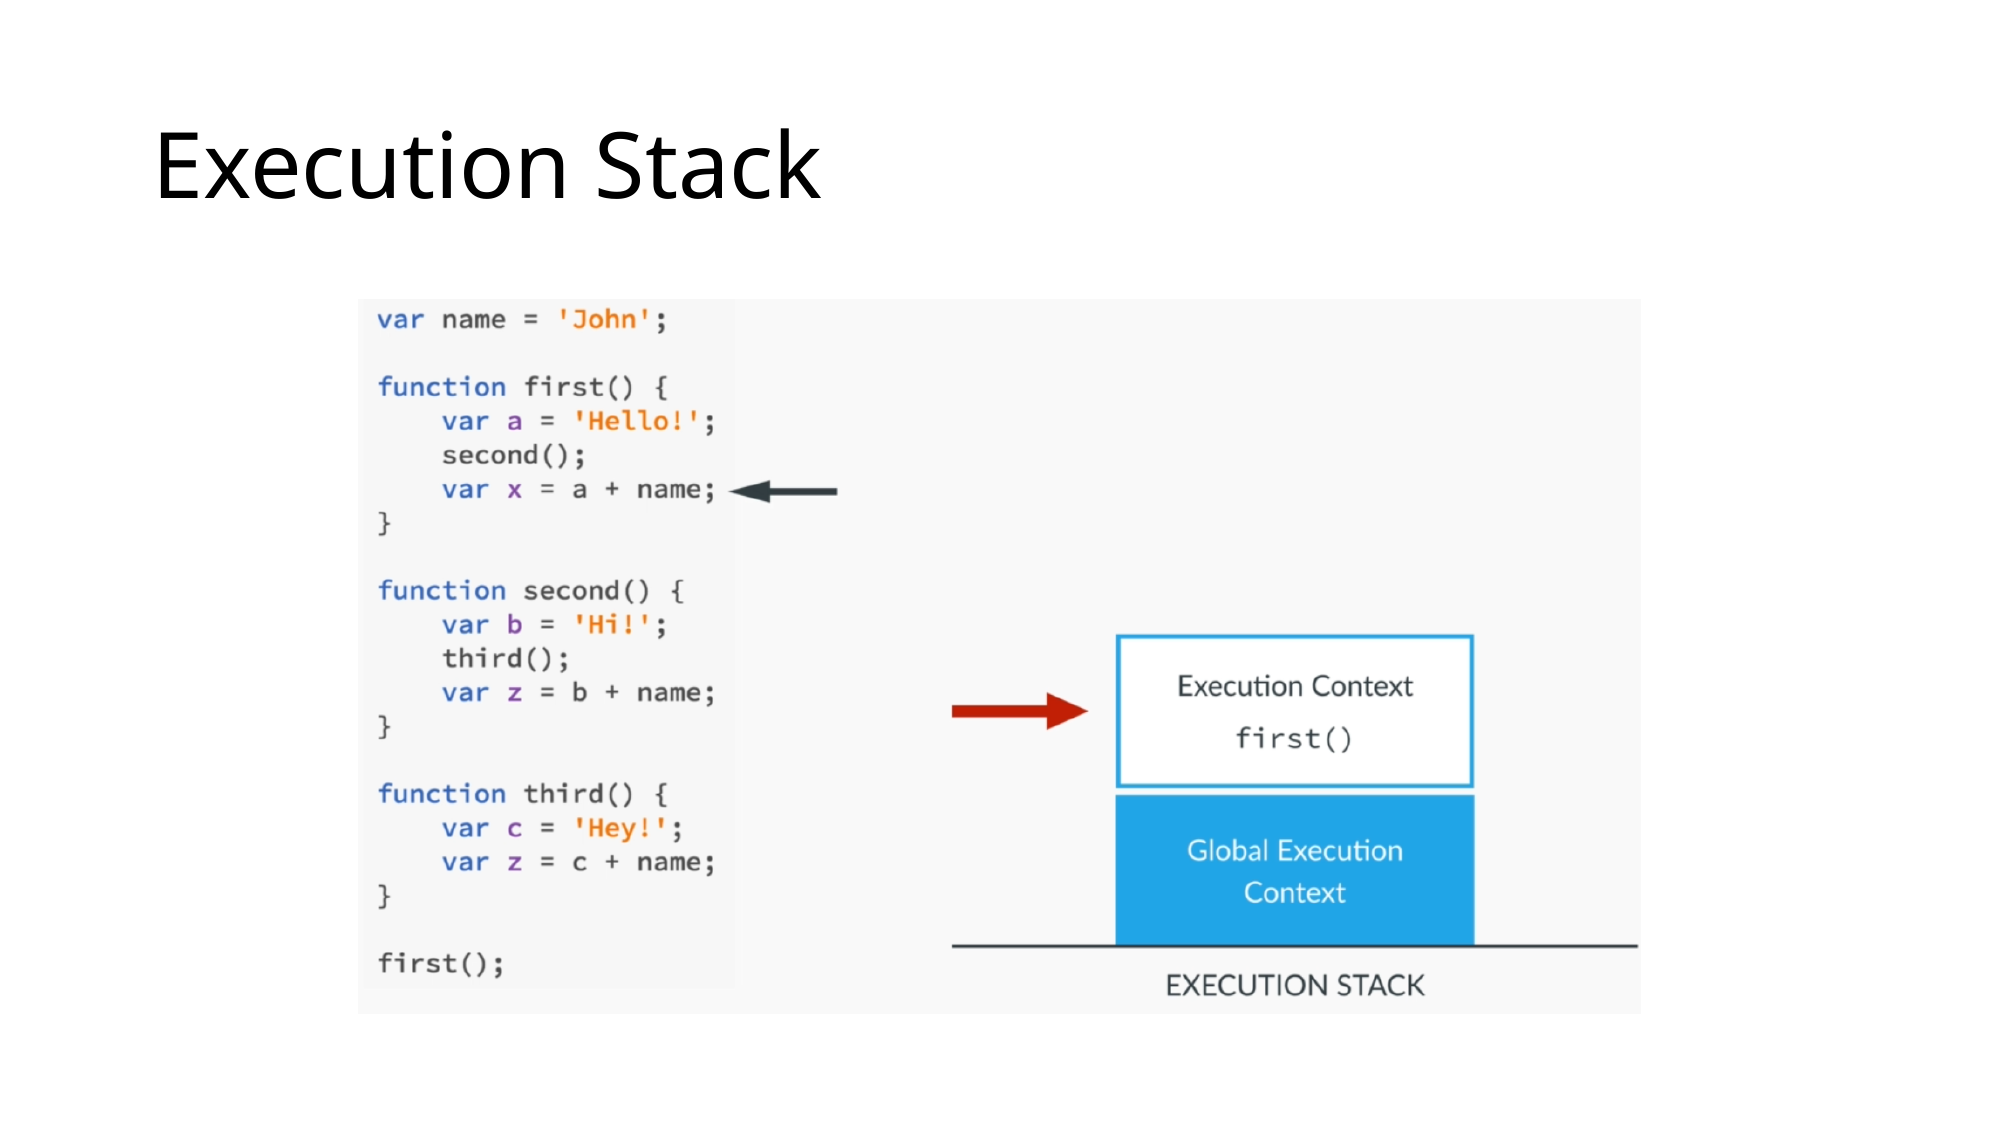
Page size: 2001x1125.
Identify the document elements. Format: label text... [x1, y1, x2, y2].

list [358, 299, 1641, 1014]
title Execution Stack [137, 59, 1863, 278]
